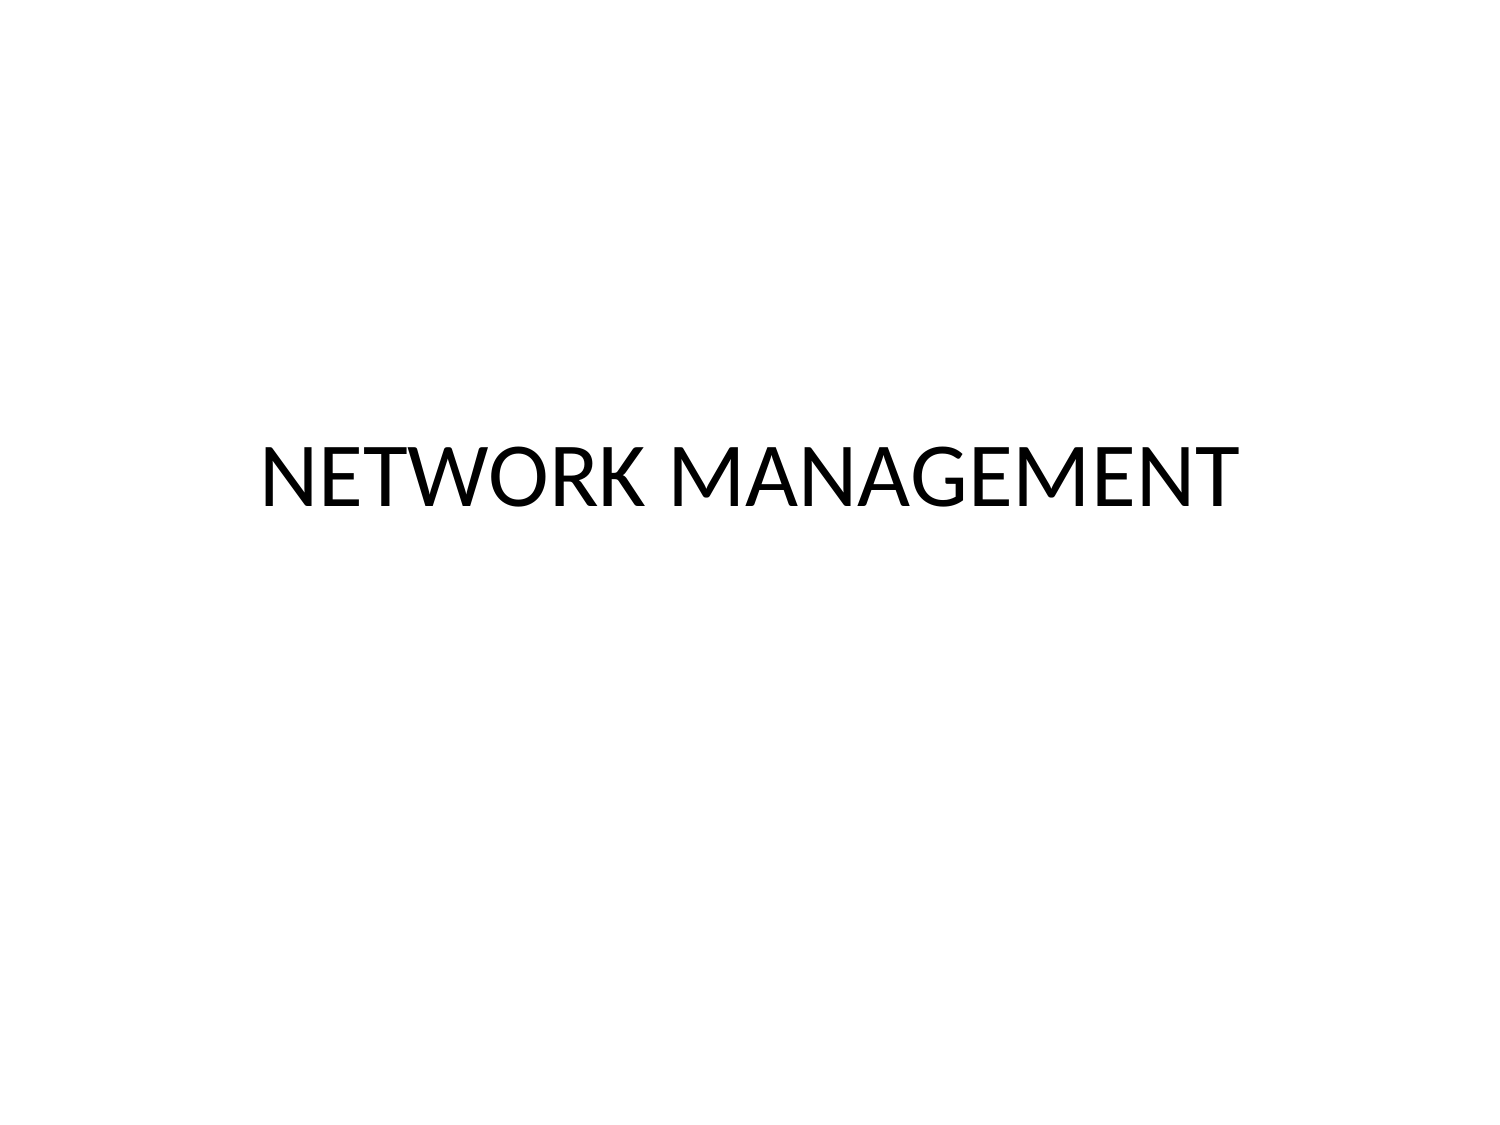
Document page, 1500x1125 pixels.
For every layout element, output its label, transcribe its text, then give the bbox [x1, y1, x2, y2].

title NETWORK MANAGEMENT [112, 349, 1388, 591]
